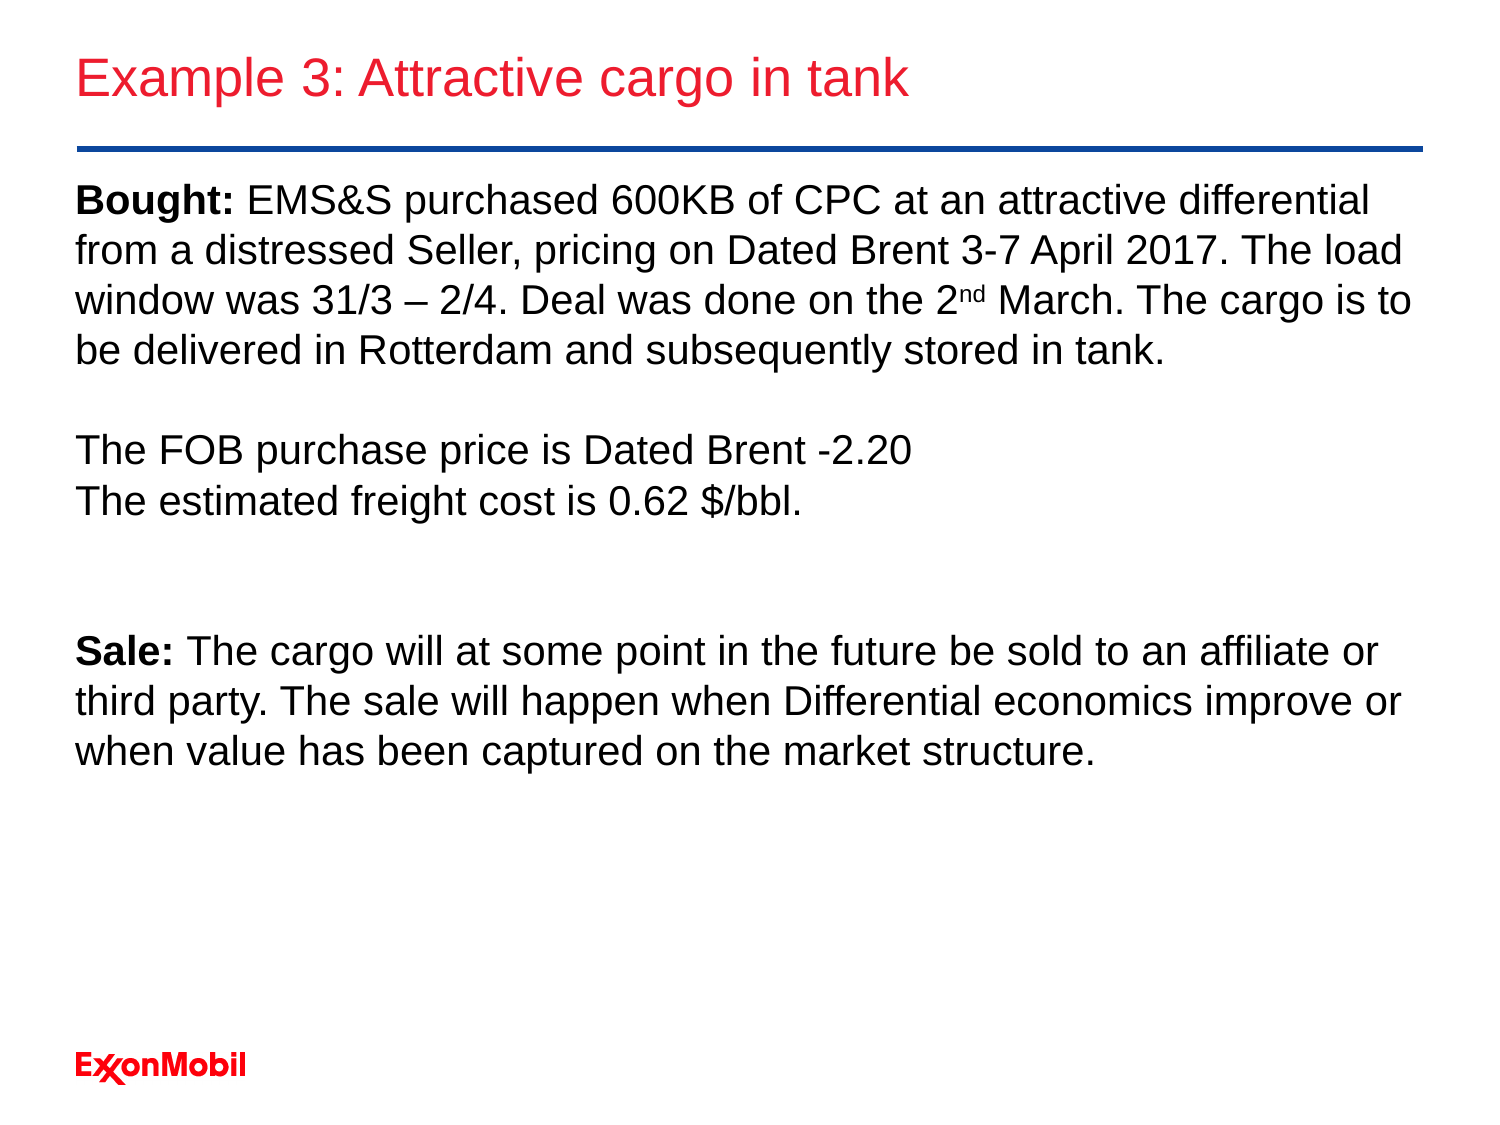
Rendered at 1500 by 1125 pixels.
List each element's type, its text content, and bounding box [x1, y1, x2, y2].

list Bought: EMS&S purchased 600KB of CPC at an attractive differential from a distressed Seller, pricing on Dated Brent 3-7 April 2017. The load window was 31/3 – 2/4. Deal was done on the 2nd March. The cargo is to be delivered in Rotterdam and subsequently stored in tank. The FOB purchase price is Dated Brent -2.20 The estimated freight cost is 0.62 $/bbl. Sale: The cargo will at some point in the future be sold to an affiliate or third party. The sale will happen when Differential economics improve or when value has been captured on the market structure. [75, 172, 1425, 1094]
title Example 3: Attractive cargo in tank [75, 42, 1500, 147]
